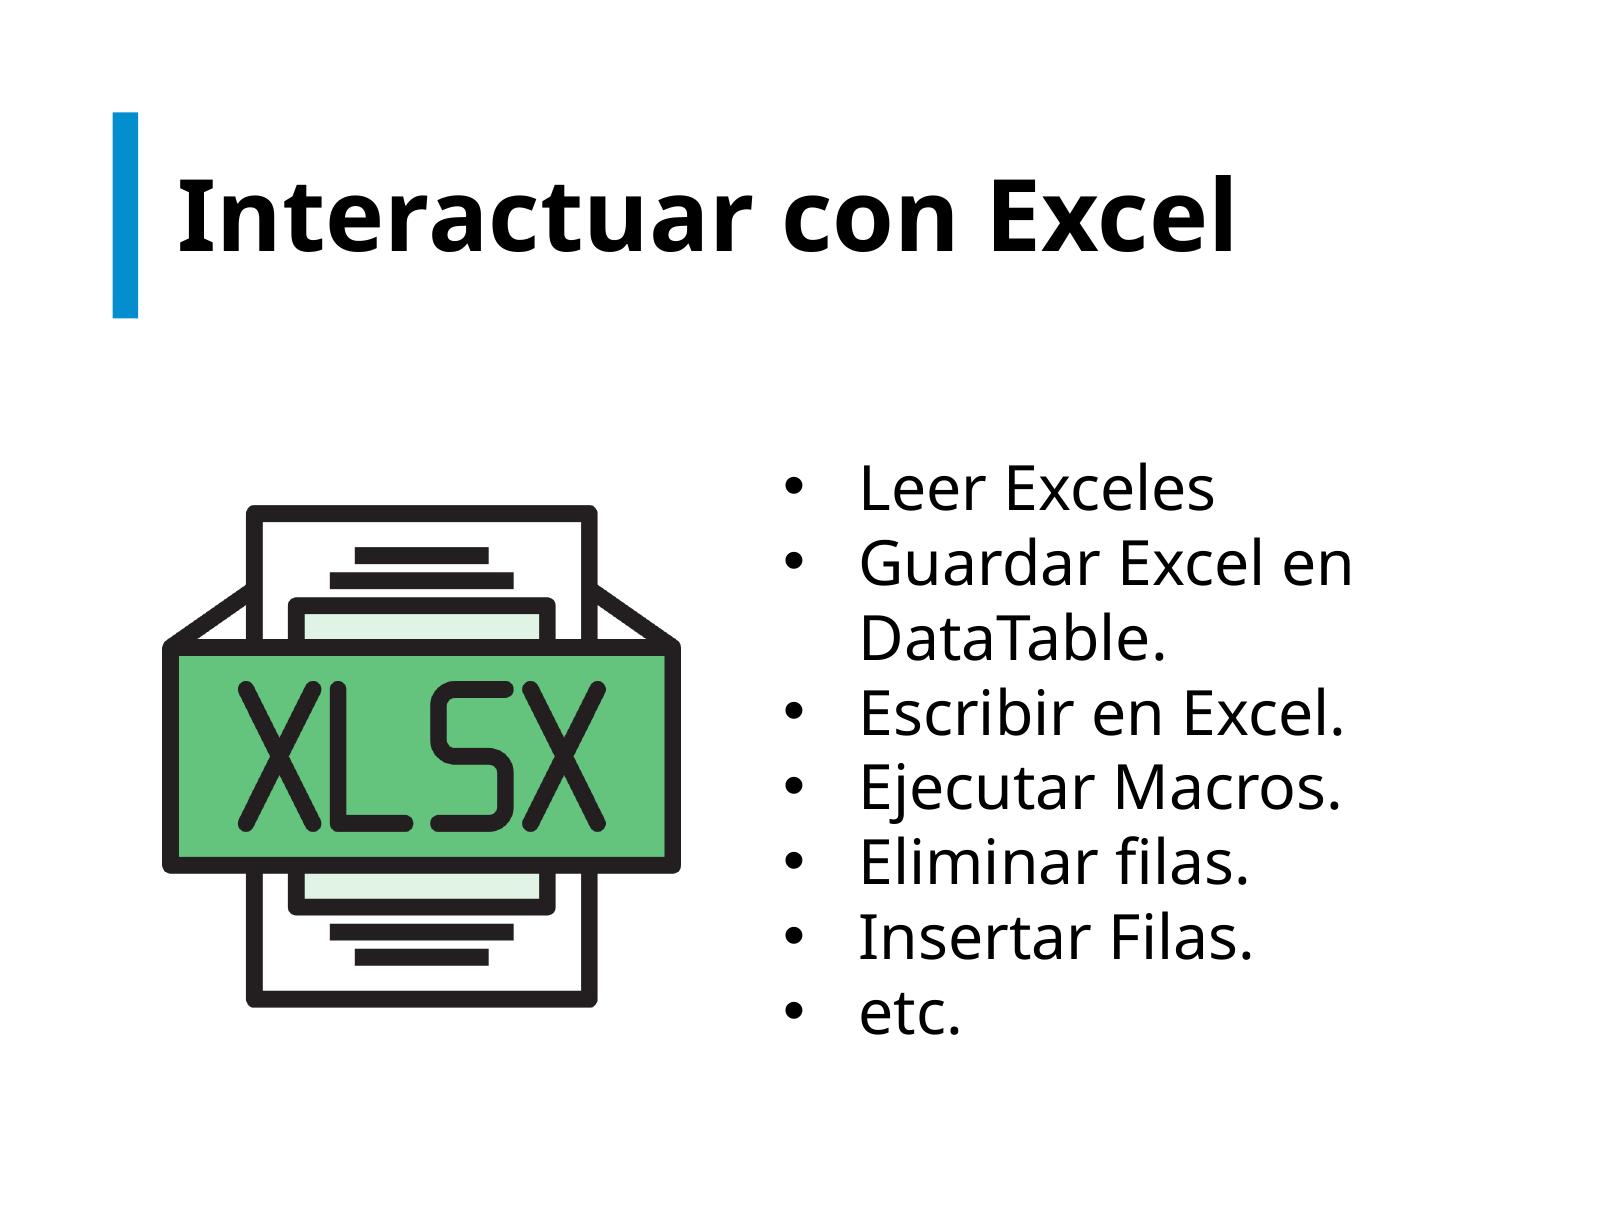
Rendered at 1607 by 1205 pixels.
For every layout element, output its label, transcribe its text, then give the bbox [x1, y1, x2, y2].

subtitle Leer Exceles Guardar Excel en DataTable. Escribir en Excel. Ejecutar Macros. Eliminar filas. Insertar Filas. etc. [777, 447, 1494, 1093]
title Interactuar con Excel [177, 122, 1494, 316]
picture [162, 496, 681, 1016]
